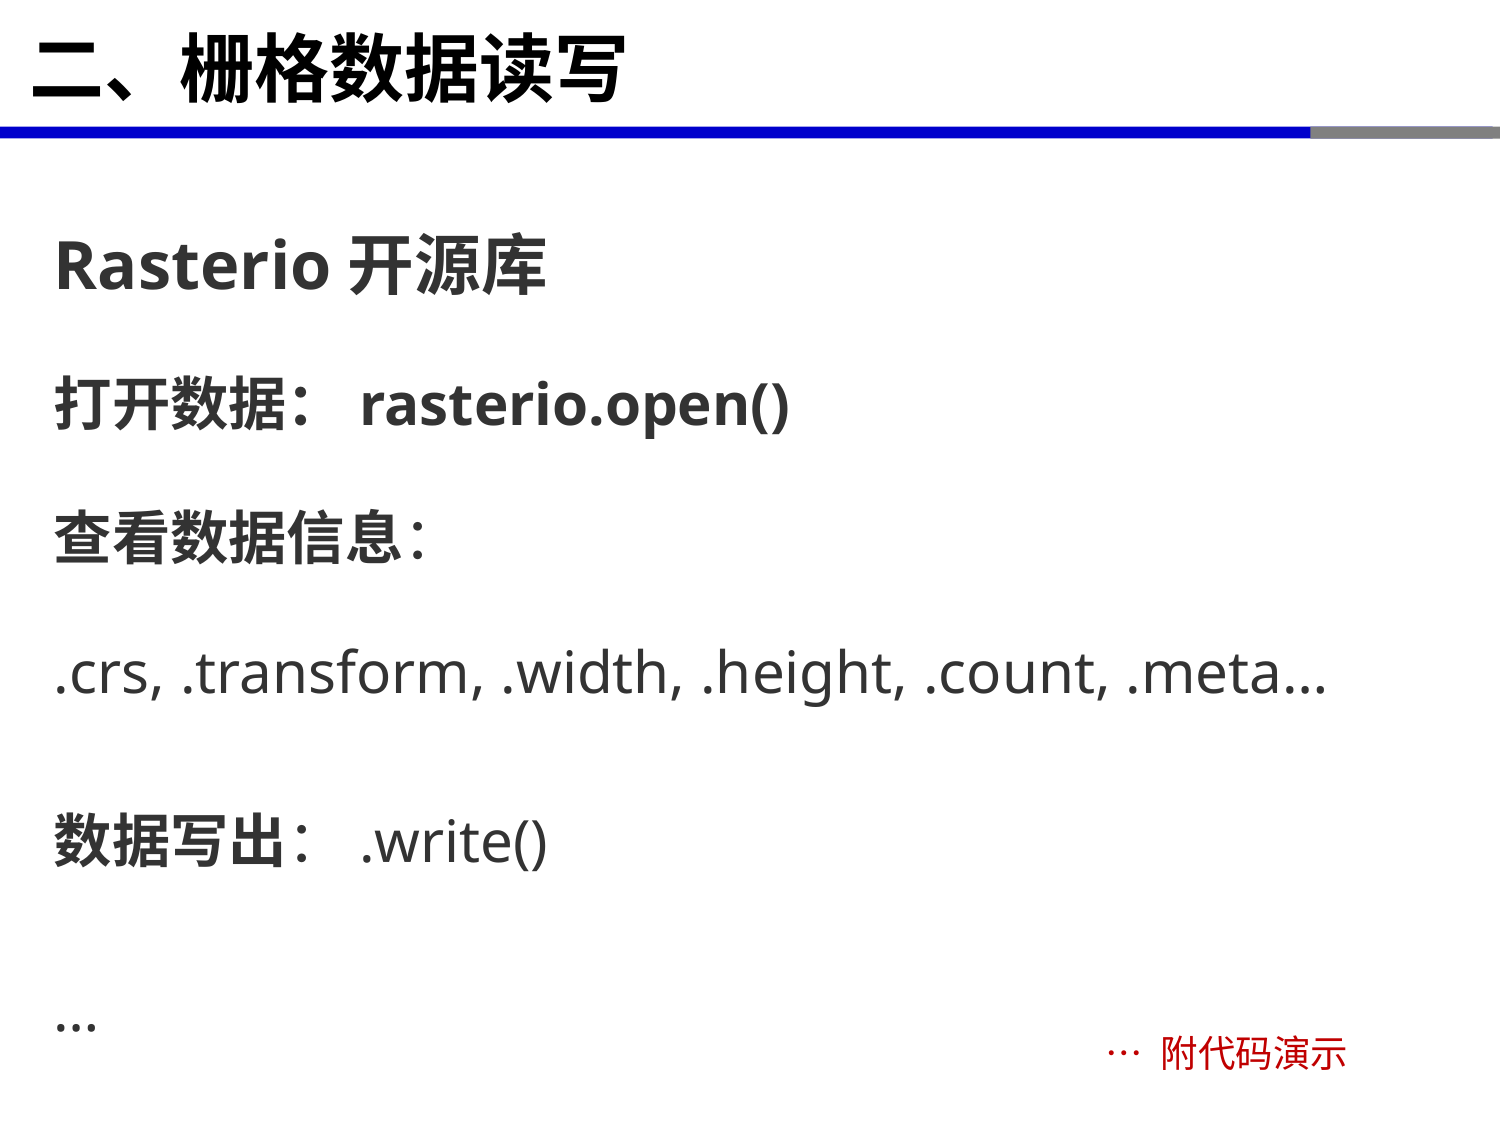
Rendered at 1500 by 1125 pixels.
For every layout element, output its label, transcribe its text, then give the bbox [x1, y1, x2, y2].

text_box … 附代码演示 [1017, 1022, 1437, 1083]
title 二、栅格数据读写 [0, 1, 1479, 132]
text_box Rasterio开源库 打开数据：rasterio.open() 查看数据信息： .crs, .transform, .width, .height, .count, .meta… 数据写出：.write() … [39, 175, 1426, 1051]
